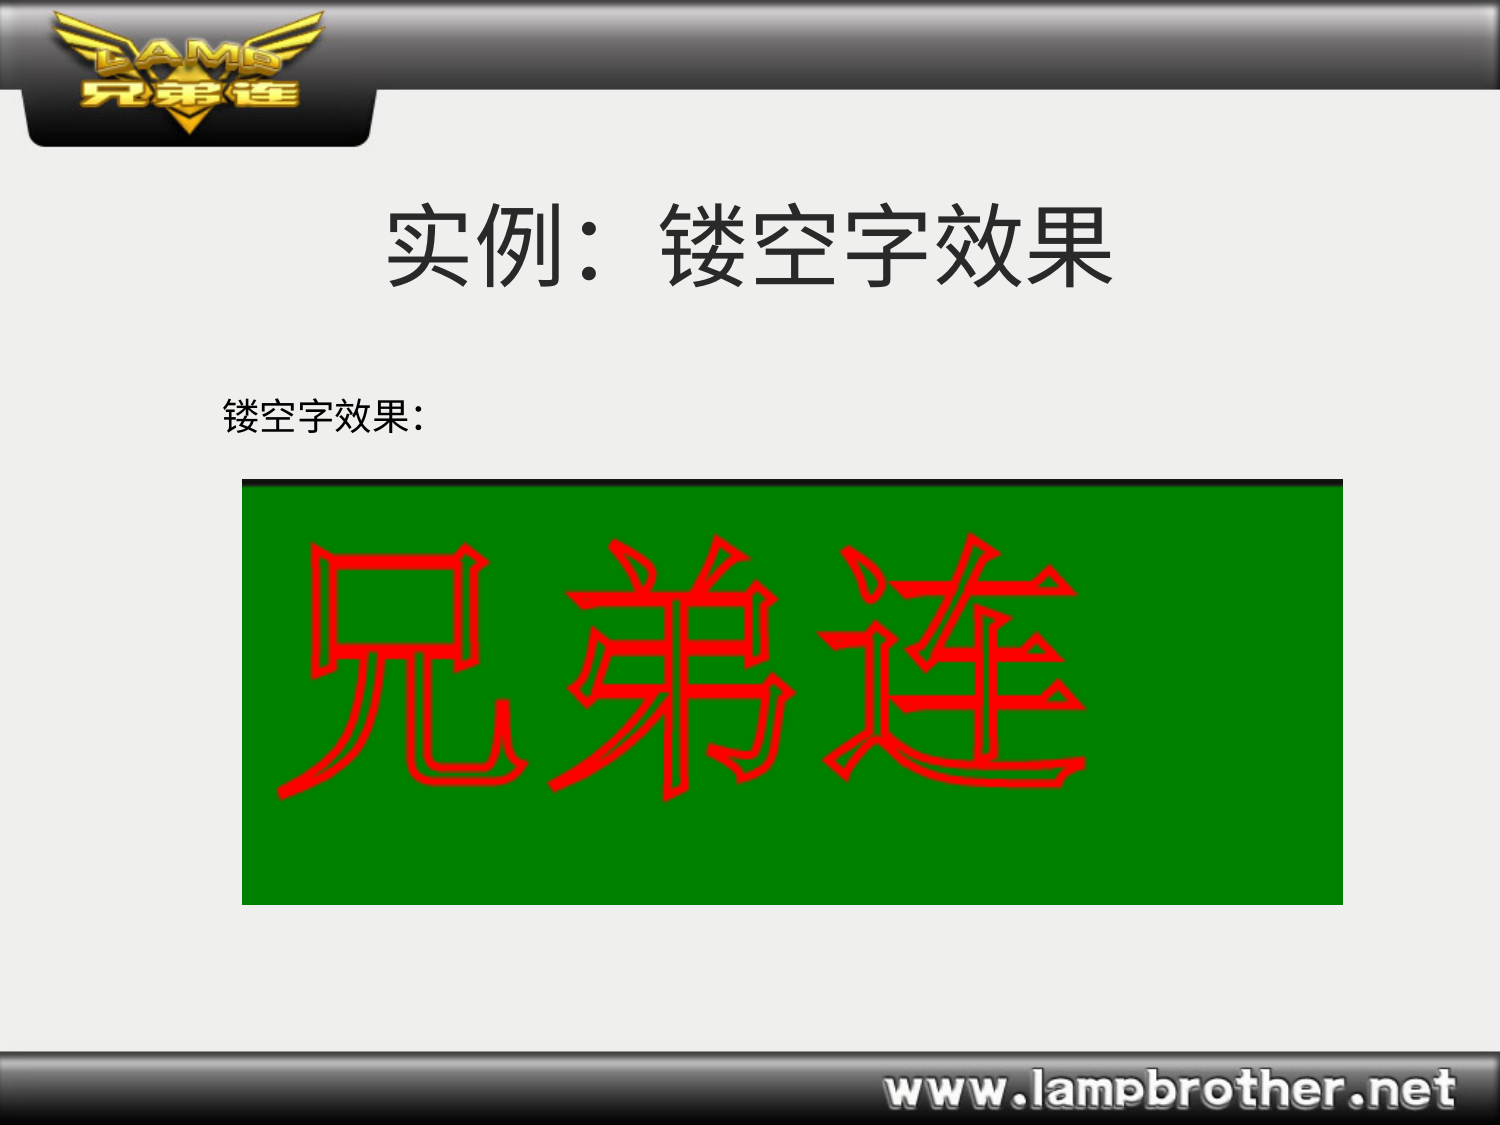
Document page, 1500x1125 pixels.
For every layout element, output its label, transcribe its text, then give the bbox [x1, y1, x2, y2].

title 实例：镂空字效果 [75, 149, 1425, 338]
text_box 镂空字效果： [207, 385, 462, 446]
picture [0, 0, 1500, 1125]
